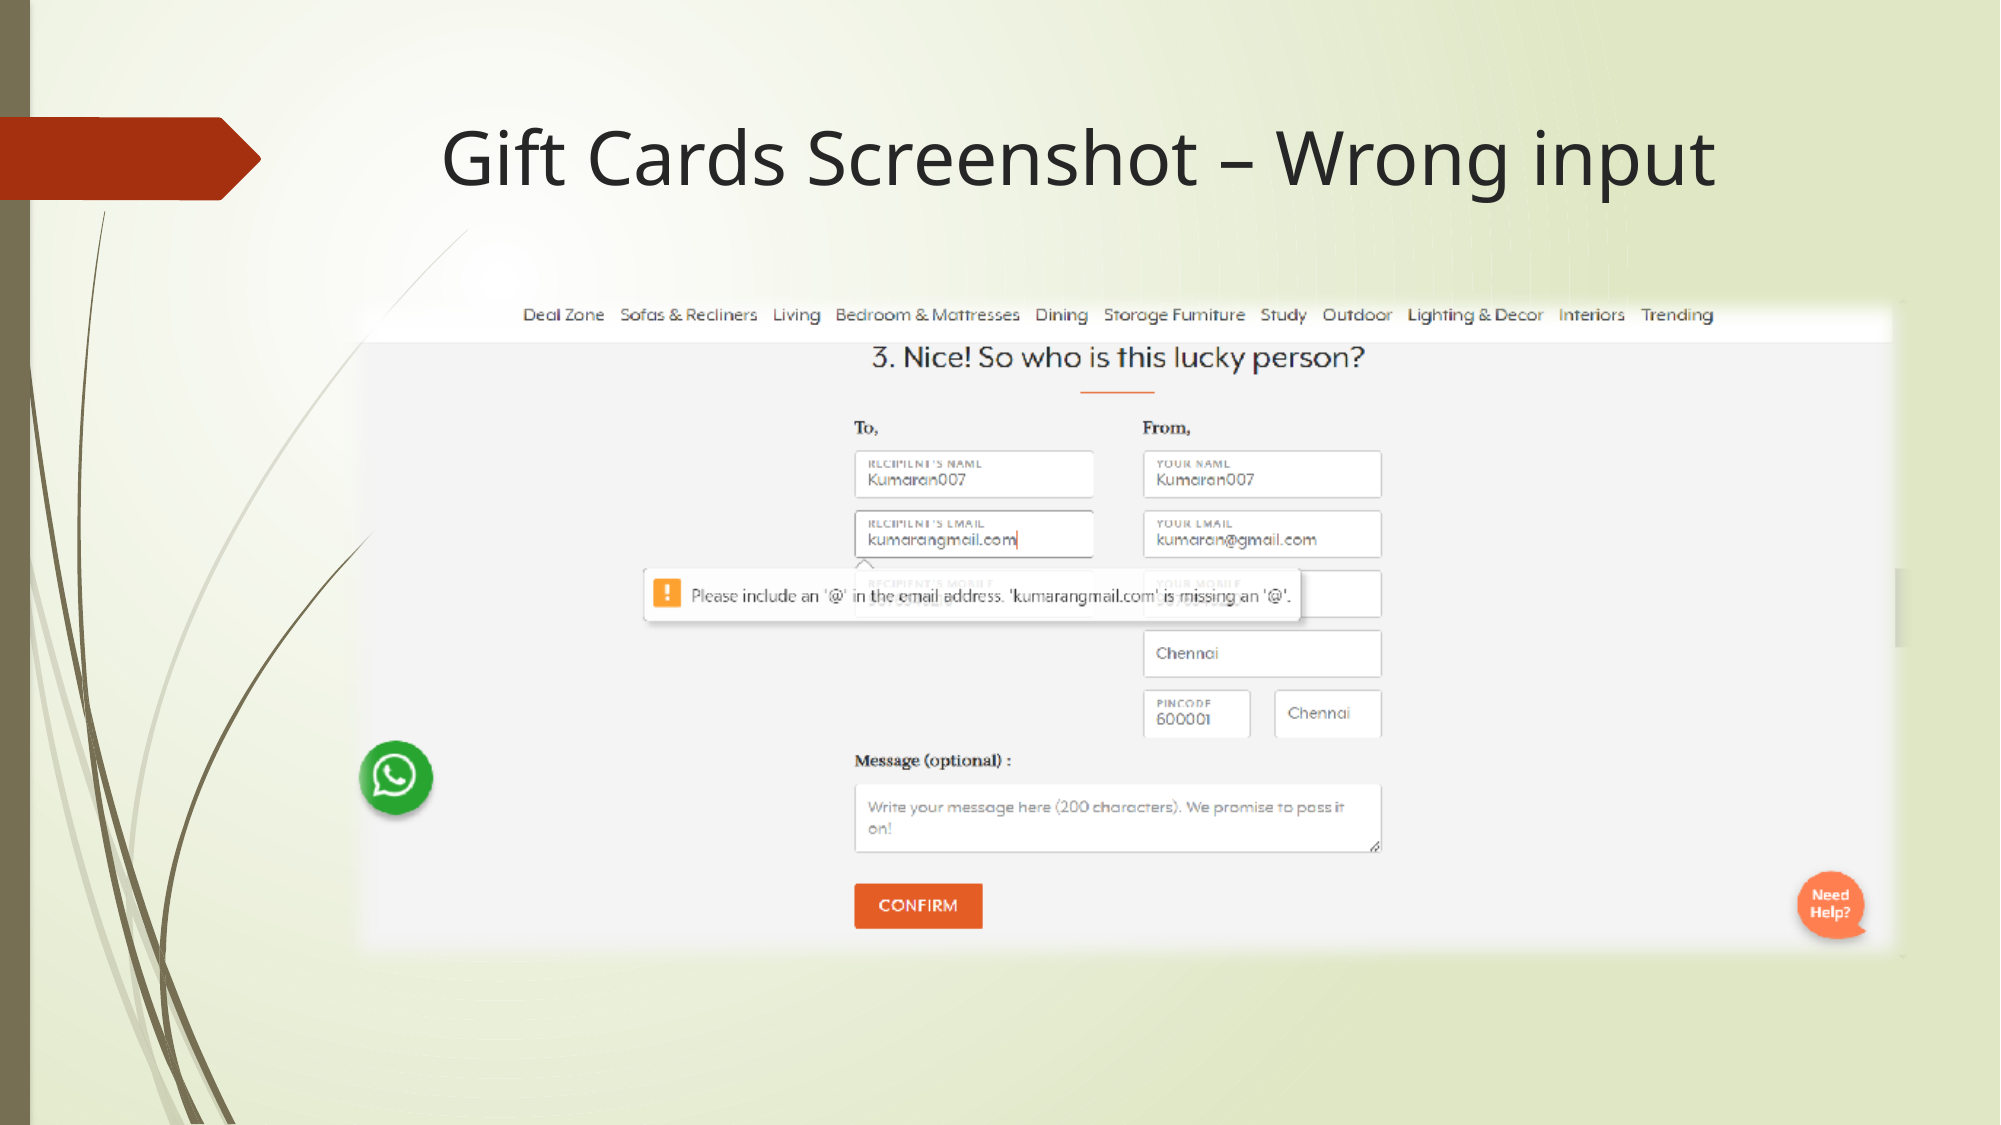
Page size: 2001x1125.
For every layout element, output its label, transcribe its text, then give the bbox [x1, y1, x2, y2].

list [343, 290, 1913, 967]
title Gift Cards Screenshot – Wrong input [425, 102, 1888, 290]
